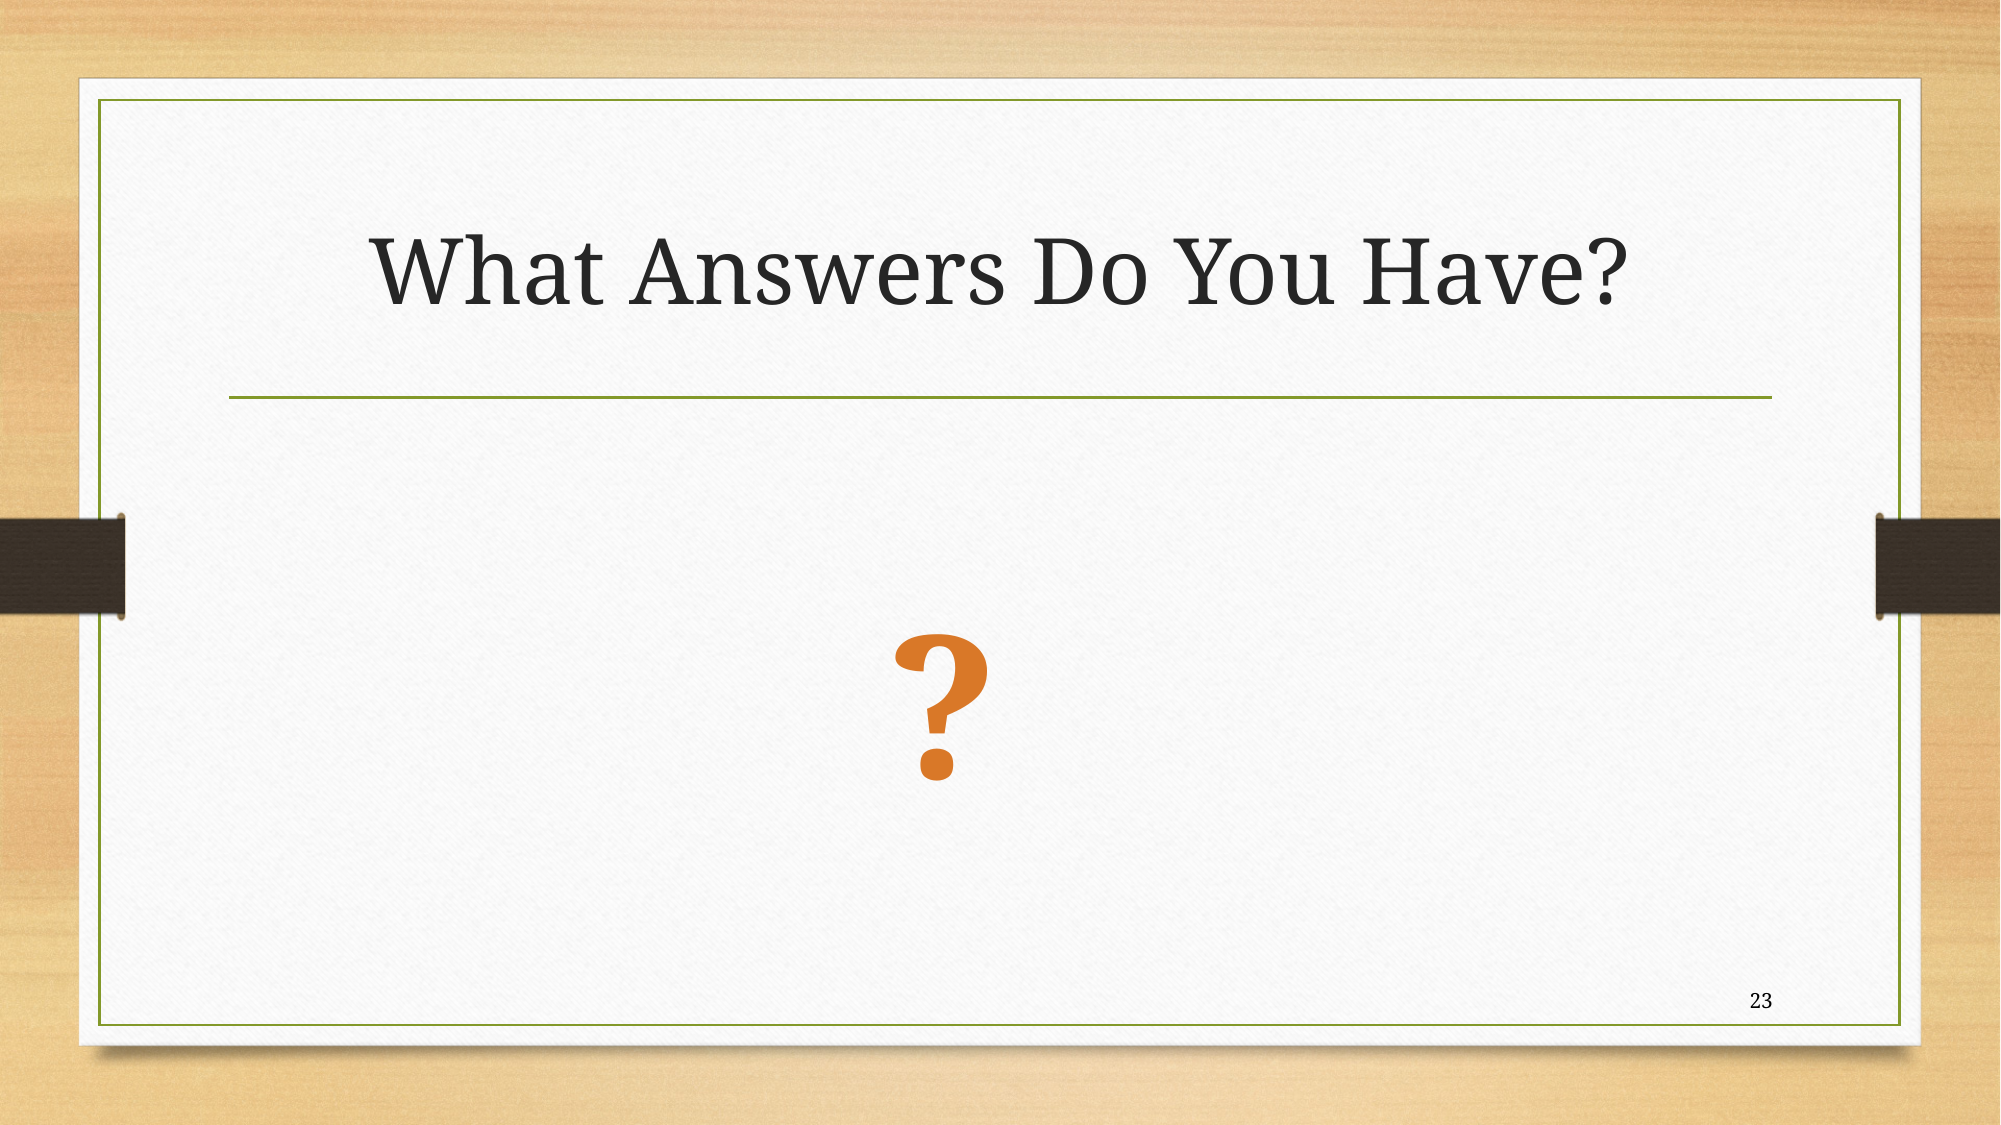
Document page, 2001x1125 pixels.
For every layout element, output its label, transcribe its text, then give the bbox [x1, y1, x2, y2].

text_box ? [471, 571, 1416, 827]
title What Answers Do You Have? [212, 161, 1788, 375]
slide_number 23 [1698, 979, 1788, 1025]
picture [0, 0, 2001, 1125]
